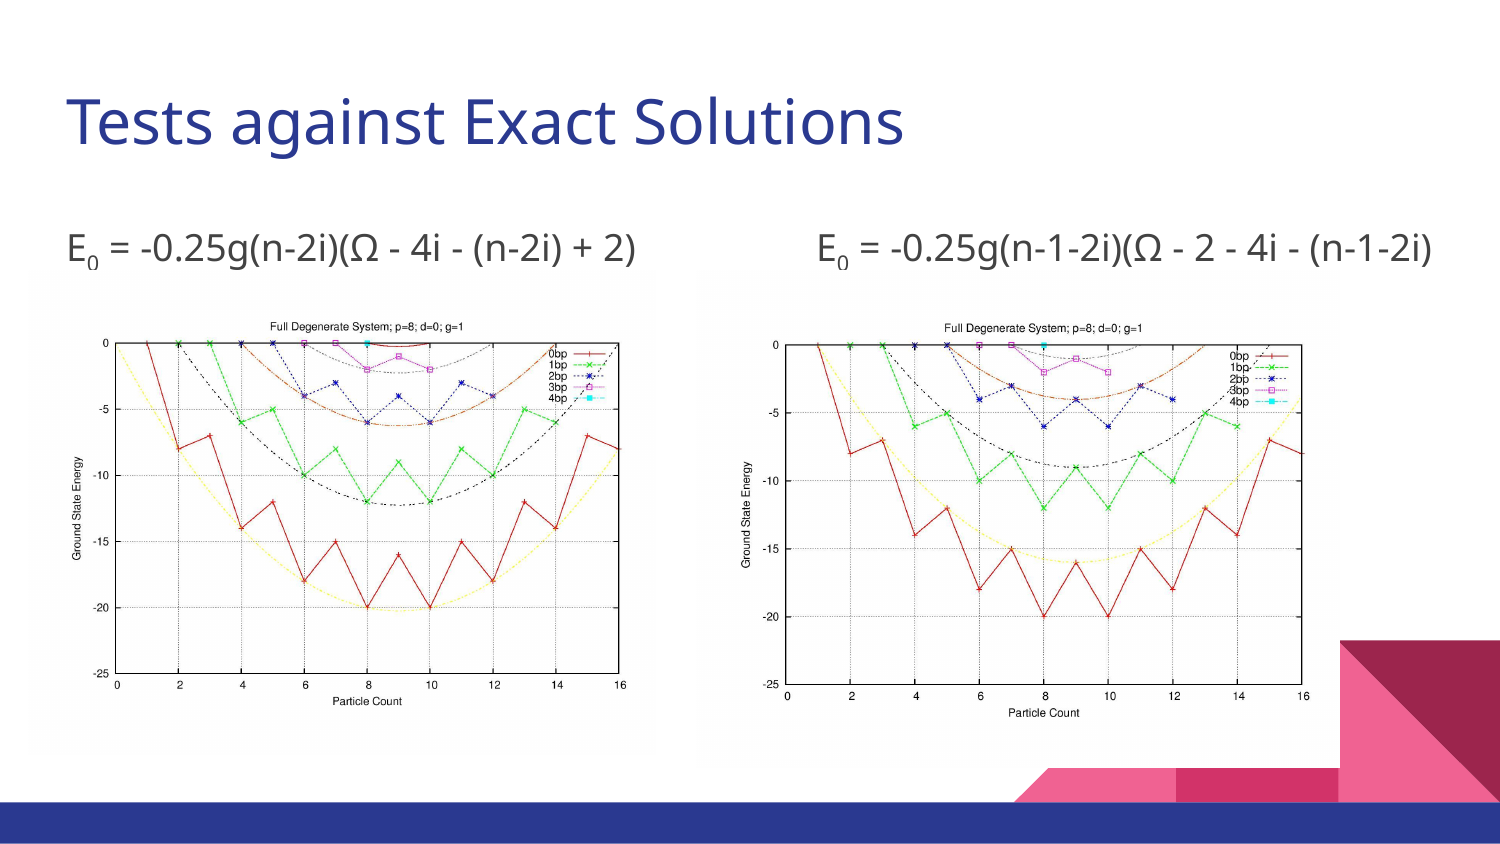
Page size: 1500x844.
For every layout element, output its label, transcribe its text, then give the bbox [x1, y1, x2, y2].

picture [28, 270, 656, 756]
title Tests against Exact Solutions [51, 67, 1449, 167]
list E0 = -0.25g(n-2i)(Ω - 4i - (n-2i) + 2) E0 = -0.25g(n-1-2i)(Ω - 2 - 4i - (n-1-2i) + 2) [51, 201, 1449, 750]
picture [695, 270, 1340, 768]
